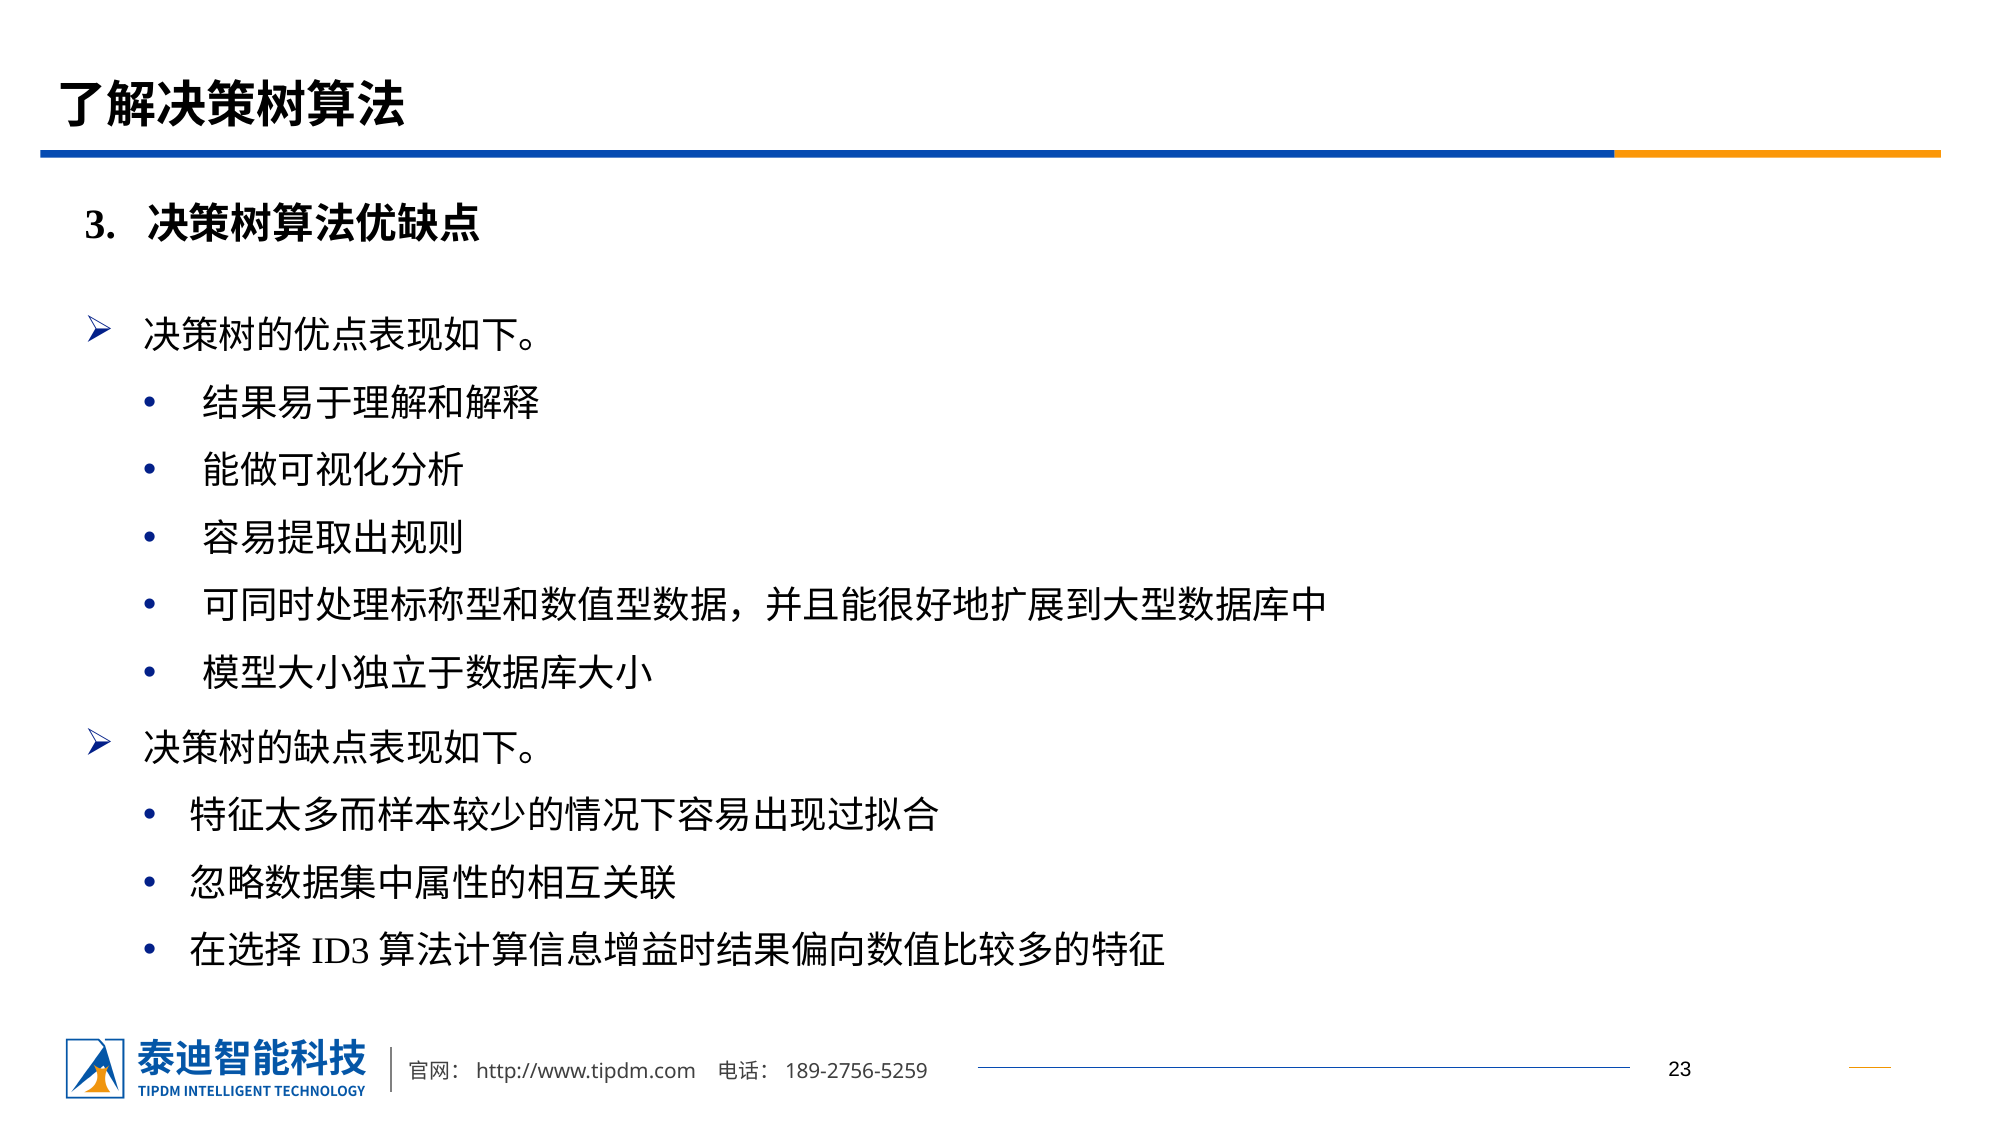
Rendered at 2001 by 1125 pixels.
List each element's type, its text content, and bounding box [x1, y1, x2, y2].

list 决策树的优点表现如下。 结果易于理解和解释 能做可视化分析 容易提取出规则 可同时处理标称型和数值型数据，并且能很好地扩展到大型数据库中 模型大小独立于数据库大小 决策树的缺点表现如下。 特征太多而样本较少的情况下容易出现过拟合 忽略数据集中属性的相互关联 在选择ID3算法计算信息增益时结果偏向数值比较多的特征 [69, 281, 1892, 993]
title 了解决策树算法 [41, 58, 1842, 146]
list 3. 决策树算法优缺点 [69, 186, 1892, 257]
picture [52, 1028, 378, 1107]
